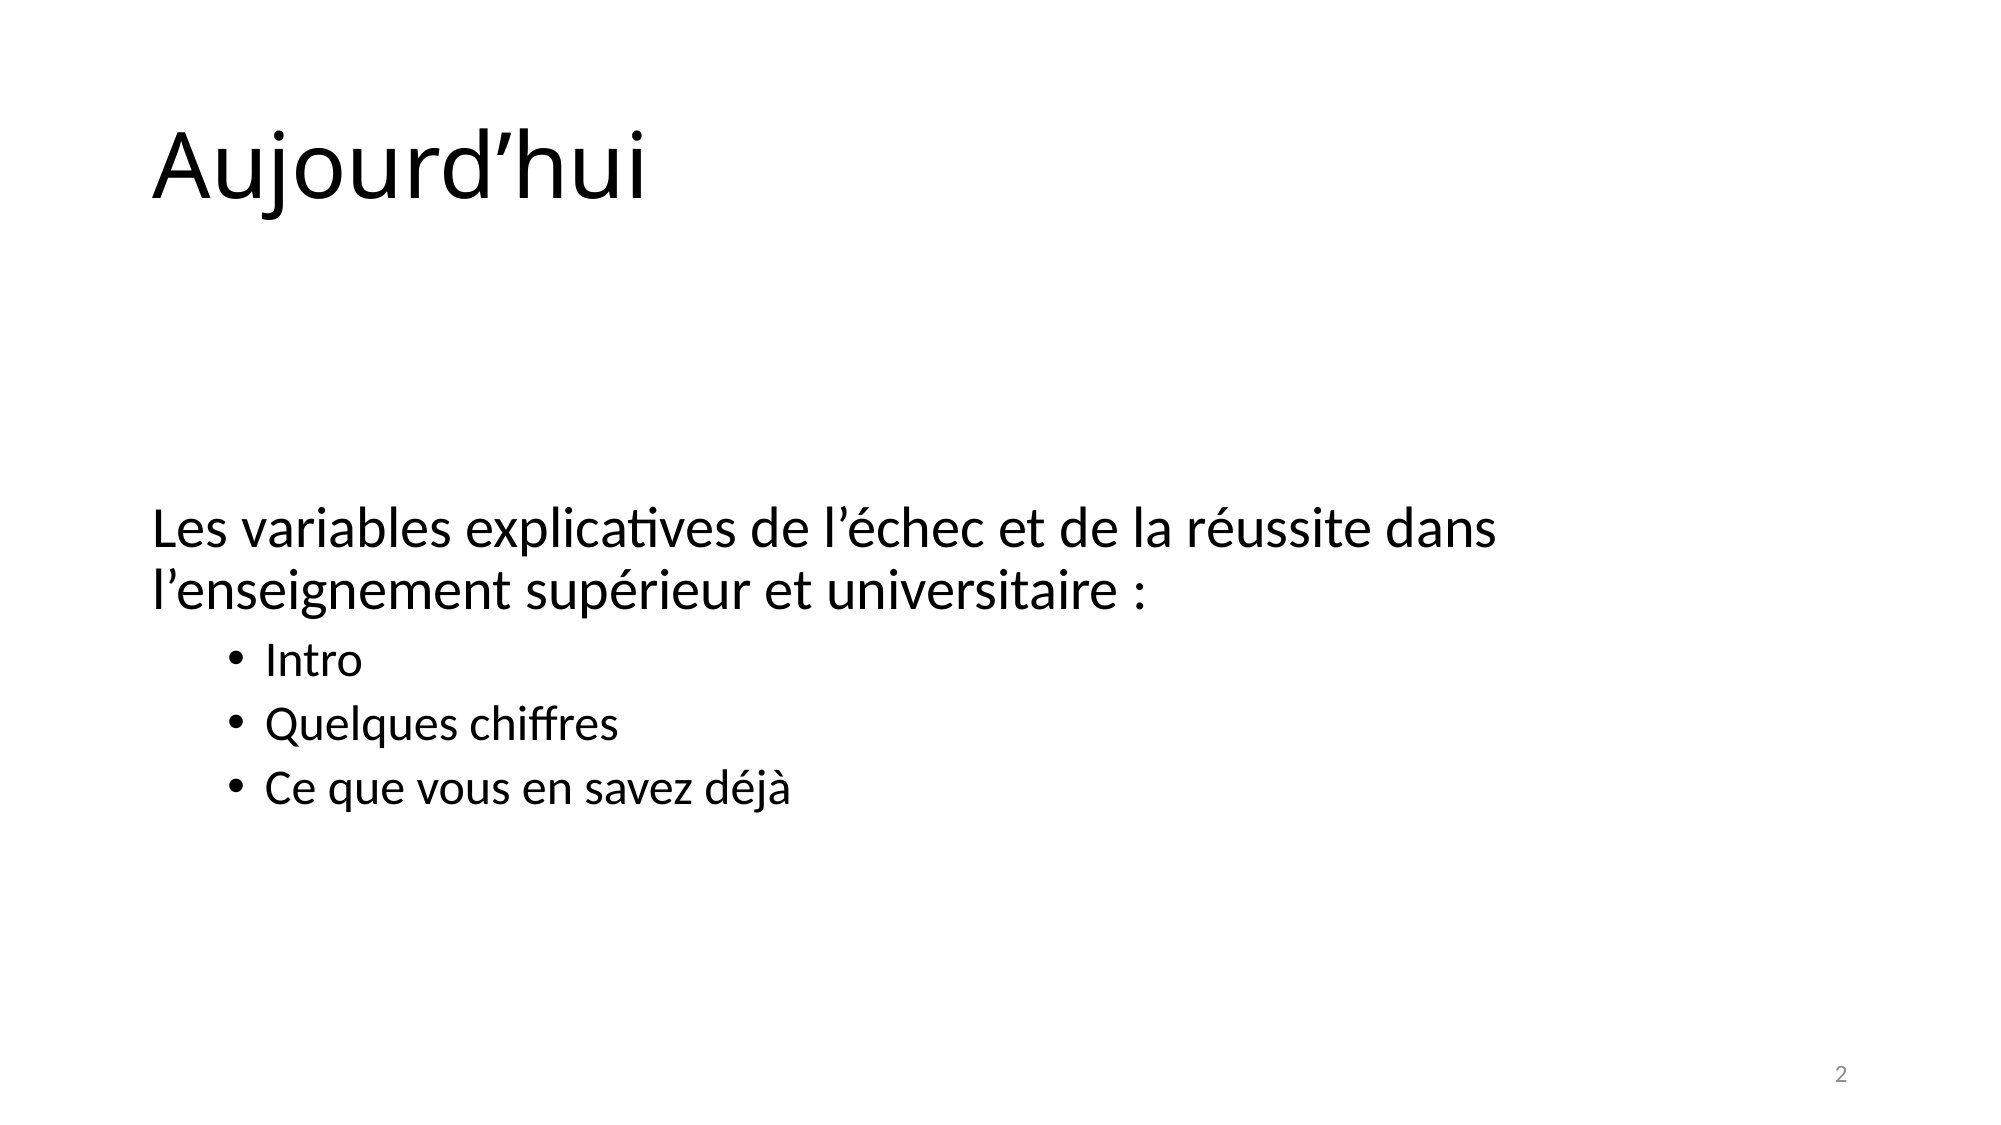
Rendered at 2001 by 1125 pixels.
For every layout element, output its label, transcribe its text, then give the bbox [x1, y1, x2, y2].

list Les variables explicatives de l’échec et de la réussite dans l’enseignement supérieur et universitaire : Intro Quelques chiffres Ce que vous en savez déjà [137, 299, 1863, 1014]
title Aujourd’hui [137, 59, 1863, 278]
slide_number 2 [1412, 1042, 1863, 1103]
